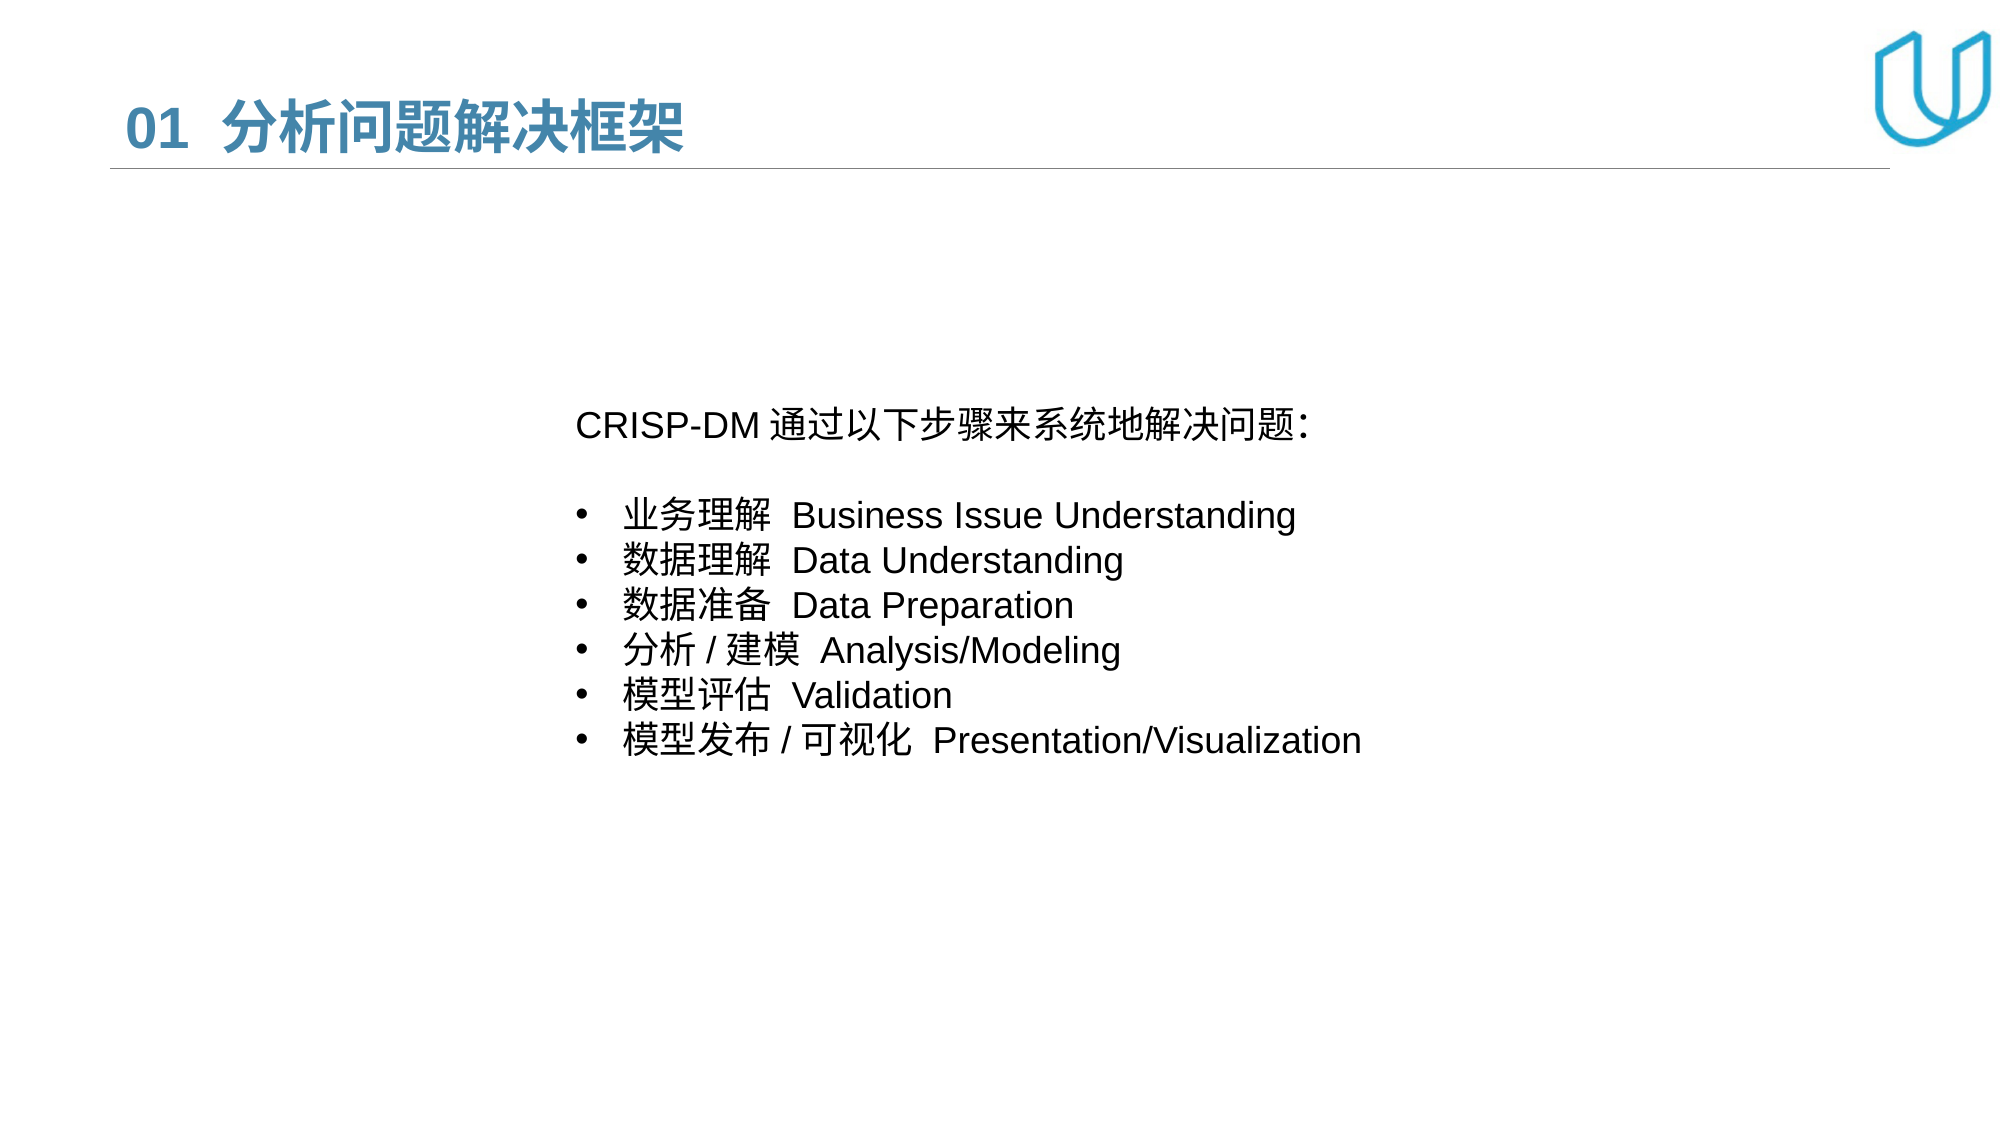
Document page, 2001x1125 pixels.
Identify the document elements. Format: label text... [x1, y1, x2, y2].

text_box CRISP-DM通过以下步骤来系统地解决问题： 业务理解 Business Issue Understanding 数据理解 Data Understanding 数据准备 Data Preparation 分析/建模 Analysis/Modeling 模型评估 Validation 模型发布/可视化 Presentation/Visualization [564, 395, 1434, 838]
title 01 分析问题解决框架 [109, 0, 1890, 169]
picture [1863, 21, 2000, 154]
